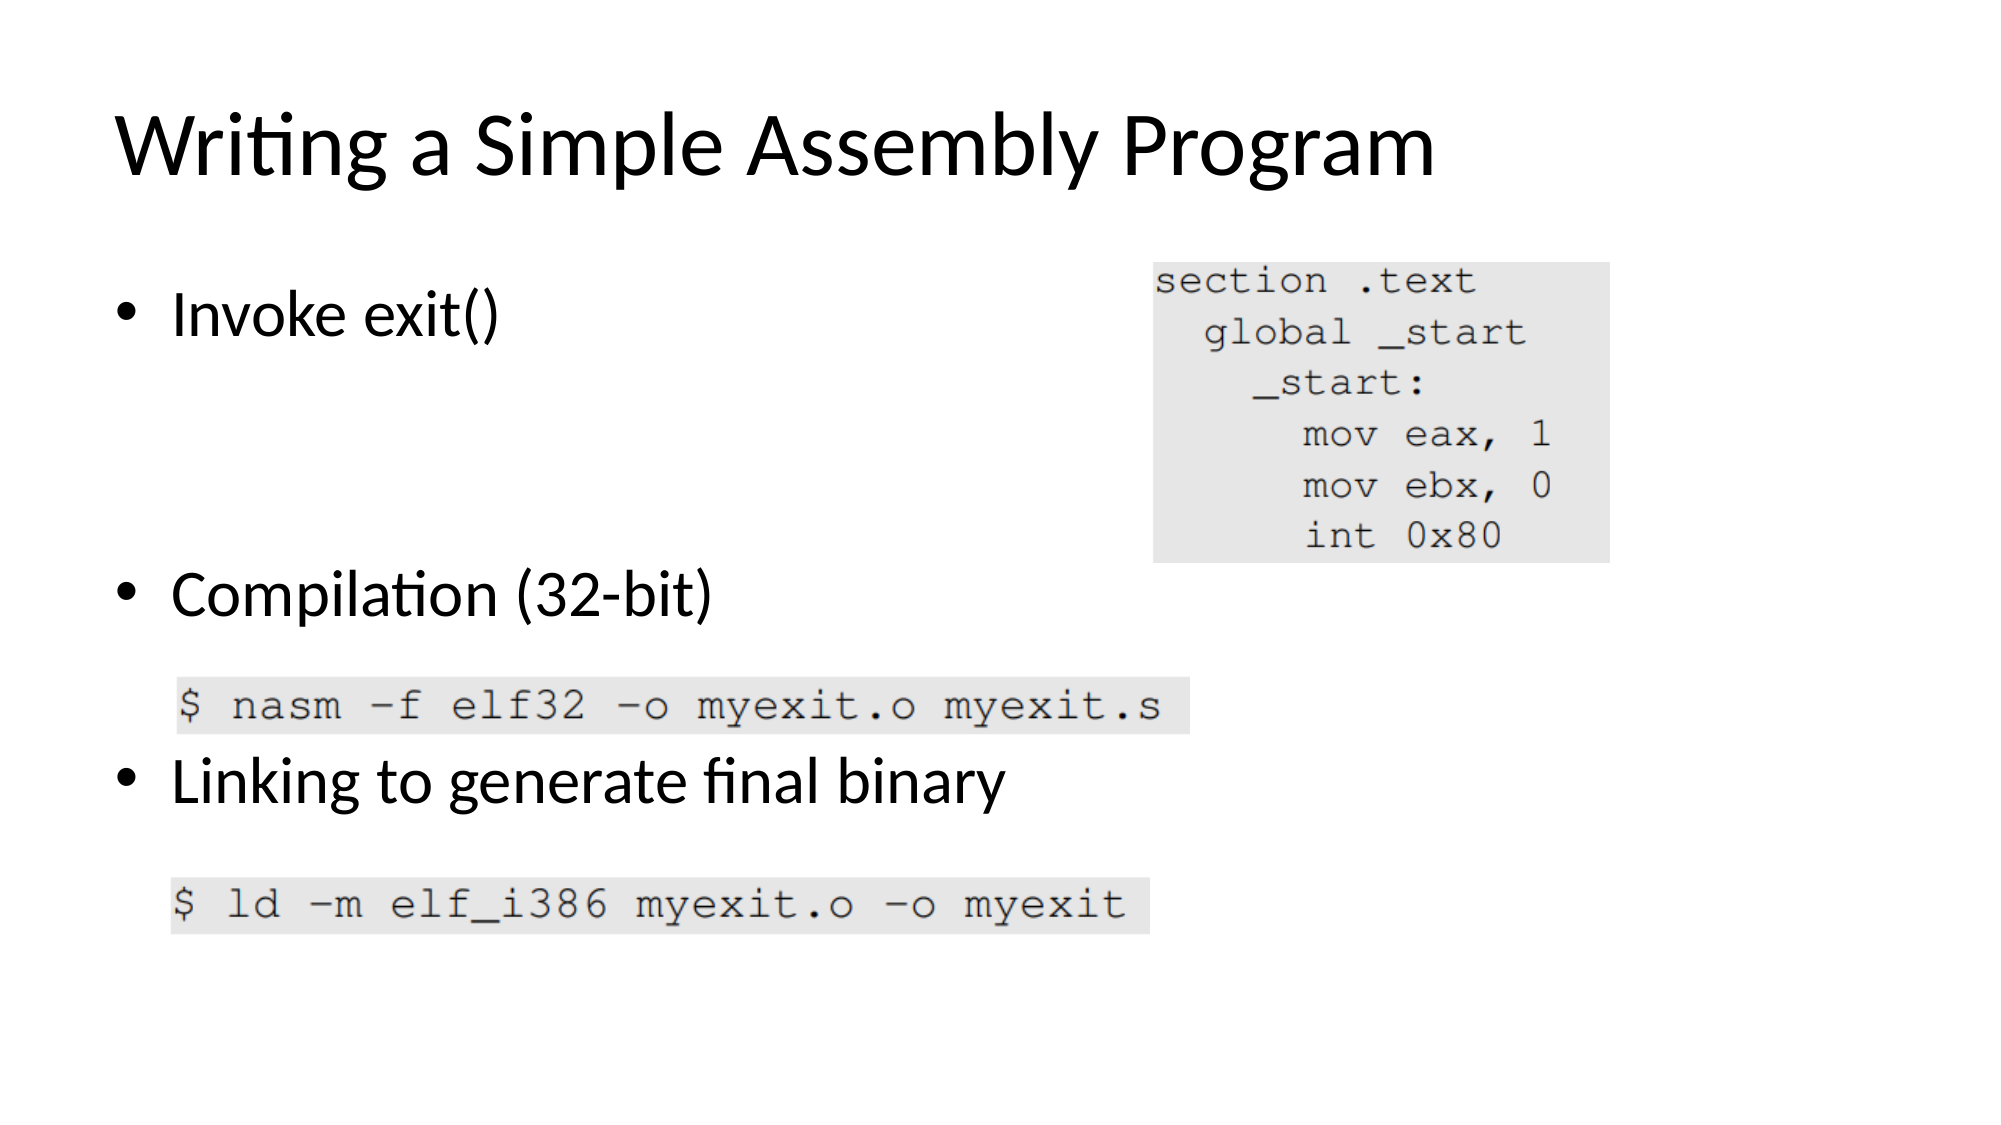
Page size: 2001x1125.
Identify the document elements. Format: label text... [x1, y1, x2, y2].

list Invoke exit() Compilation (32-bit) Linking to generate final binary [99, 262, 1900, 1005]
picture [1149, 262, 1611, 563]
picture [174, 674, 1190, 737]
title Writing a Simple Assembly Program [99, 45, 1900, 233]
picture [168, 876, 1151, 937]
